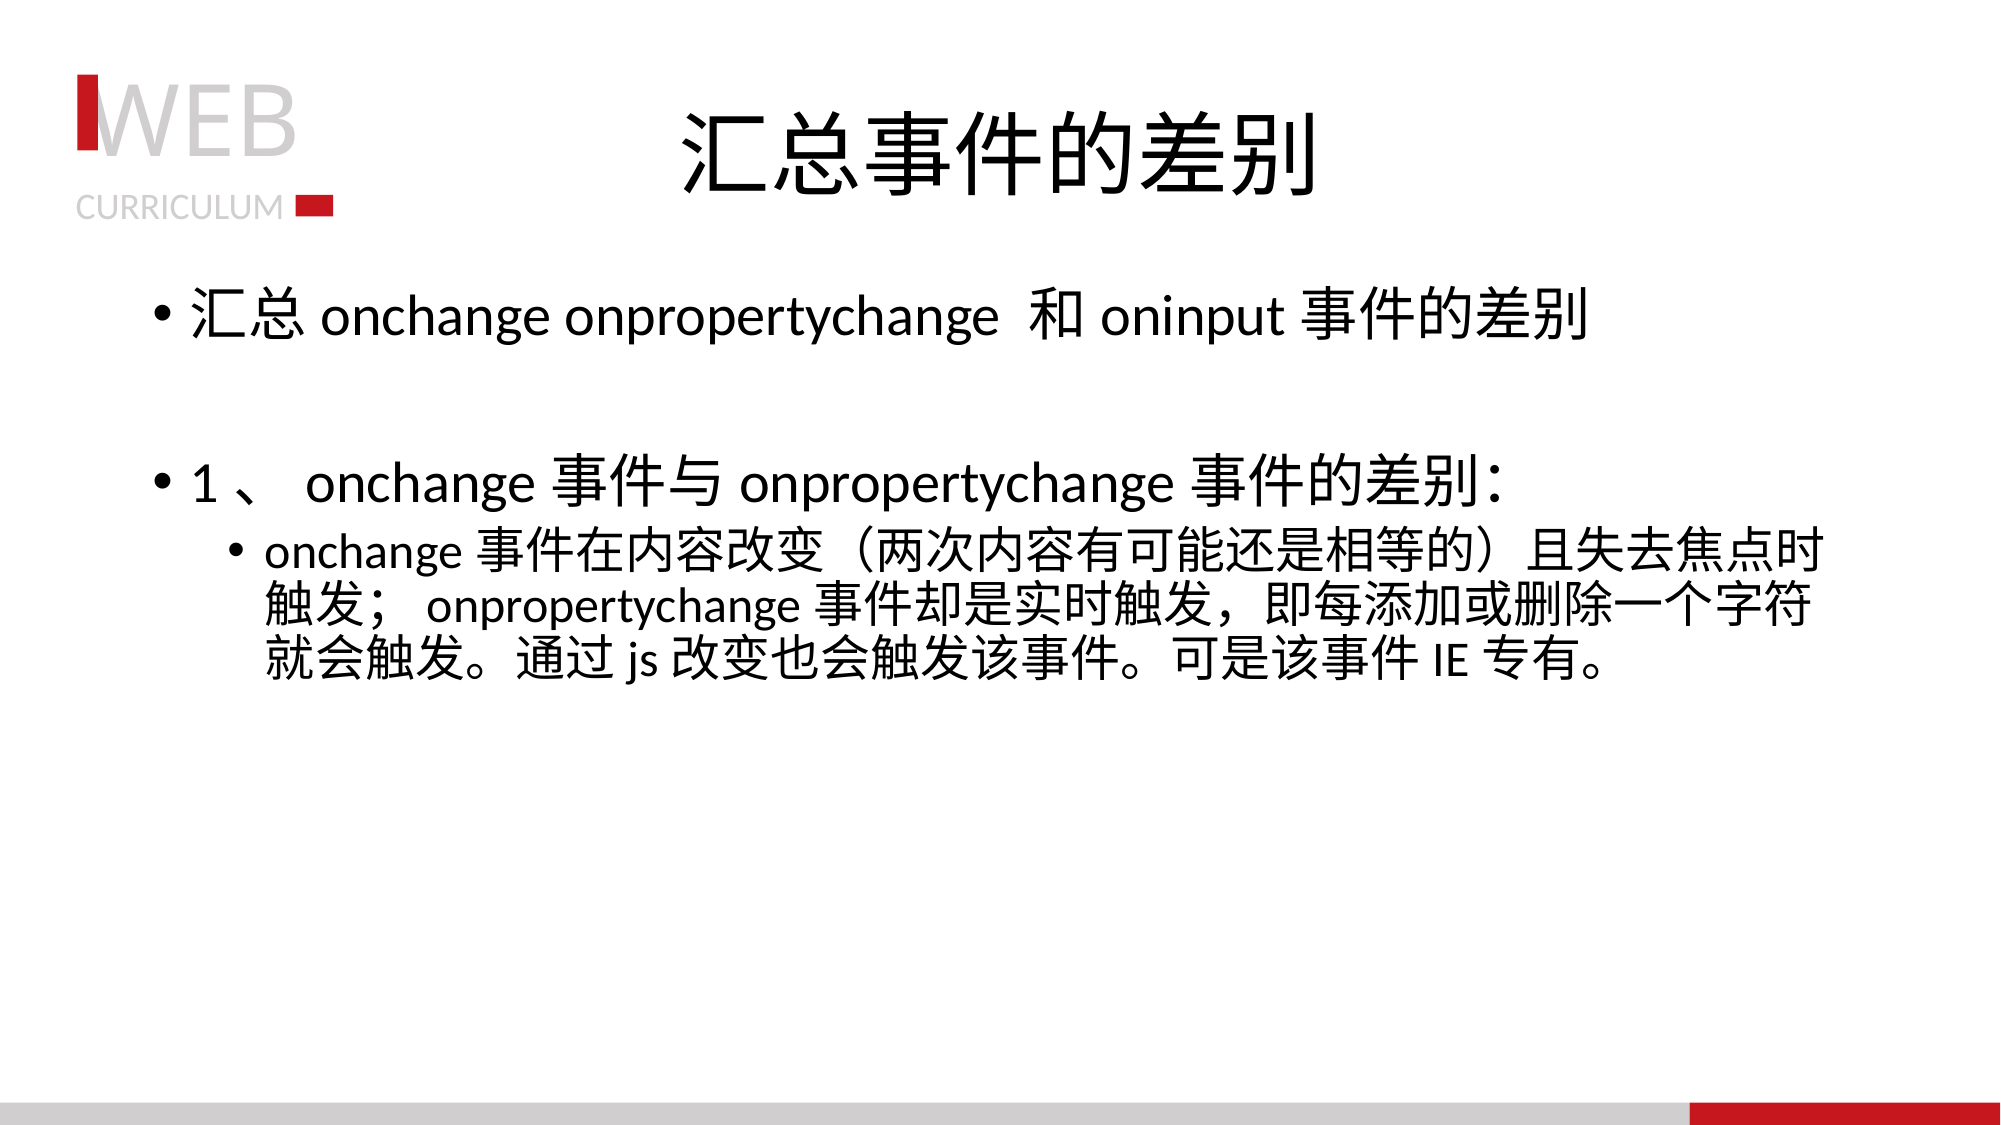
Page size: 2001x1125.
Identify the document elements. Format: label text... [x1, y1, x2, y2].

list 汇总onchange onpropertychange 和oninput事件的差别 1、onchange事件与onpropertychange事件的差别： onchange事件在内容改变（两次内容有可能还是相等的）且失去焦点时触发；onpropertychange事件却是实时触发，即每添加或删除一个字符就会触发。通过js改变也会触发该事件。可是该事件IE专有。 [137, 277, 1863, 992]
title 汇总事件的差别 [137, 59, 1863, 258]
